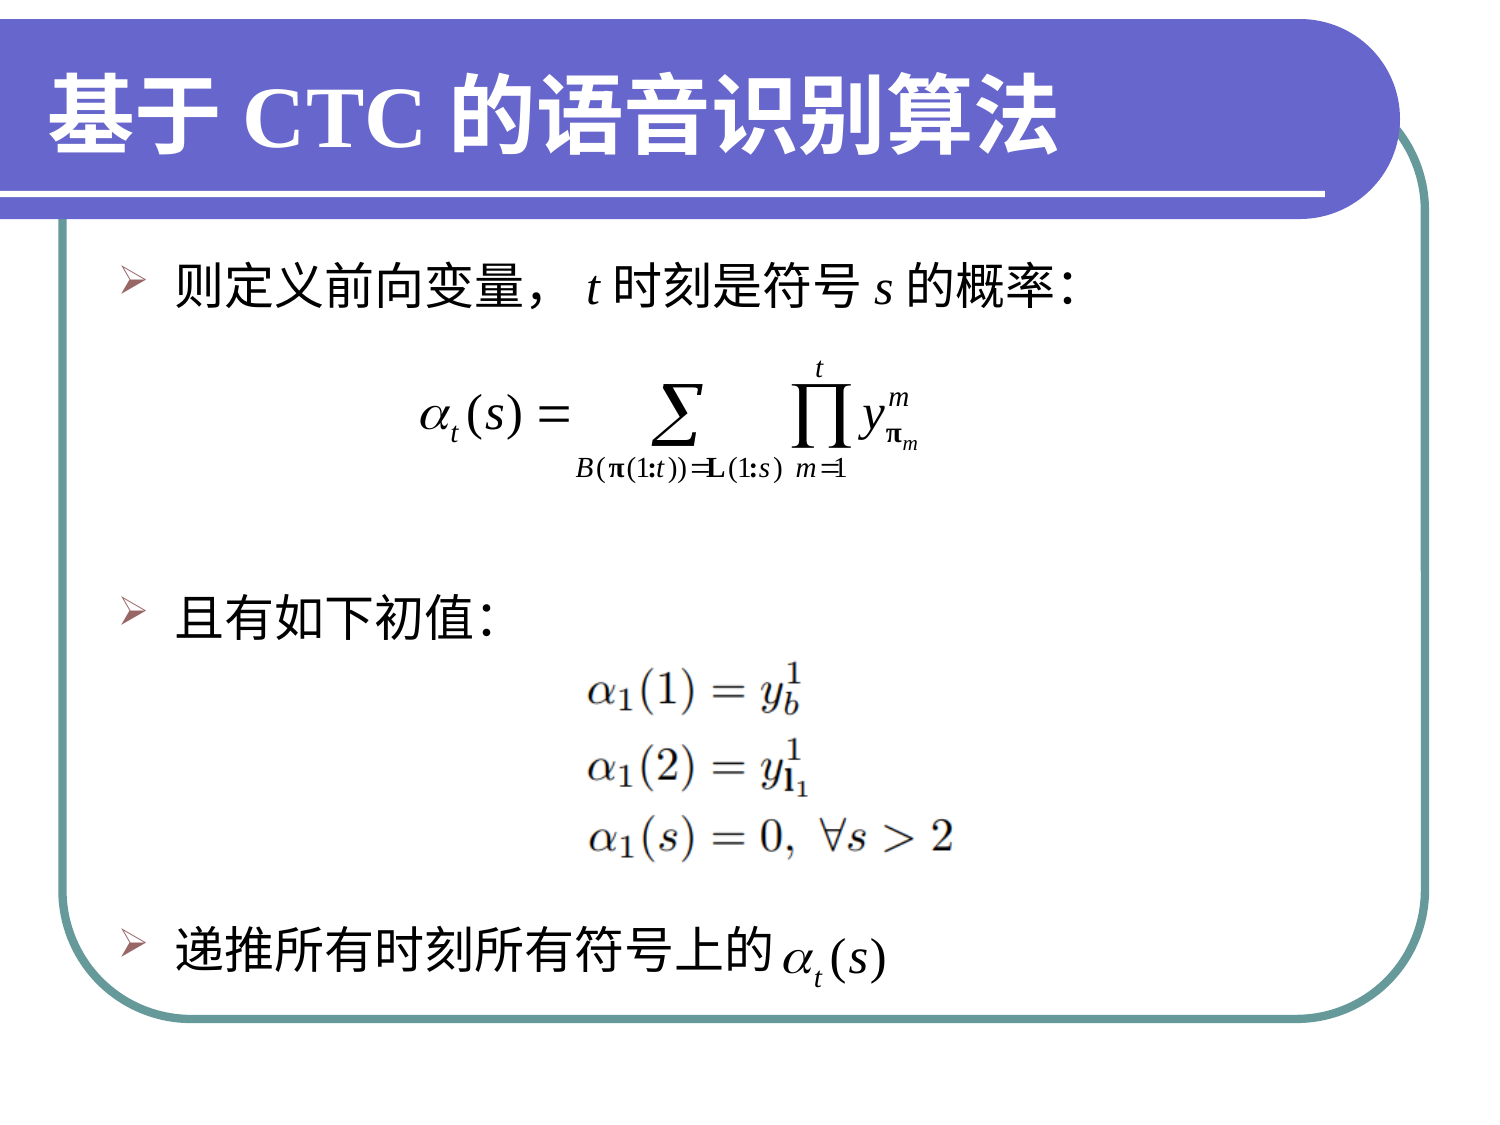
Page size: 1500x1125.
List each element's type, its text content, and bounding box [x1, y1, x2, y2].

picture [520, 644, 980, 869]
title 基于CTC的语音识别算法 [31, 37, 1348, 188]
text_box 则定义前向变量，t时刻是符号s的概率： 且有如下初值： 递推所有时刻所有符号上的 [46, 234, 1418, 1055]
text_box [775, 923, 895, 1000]
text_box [412, 344, 936, 493]
